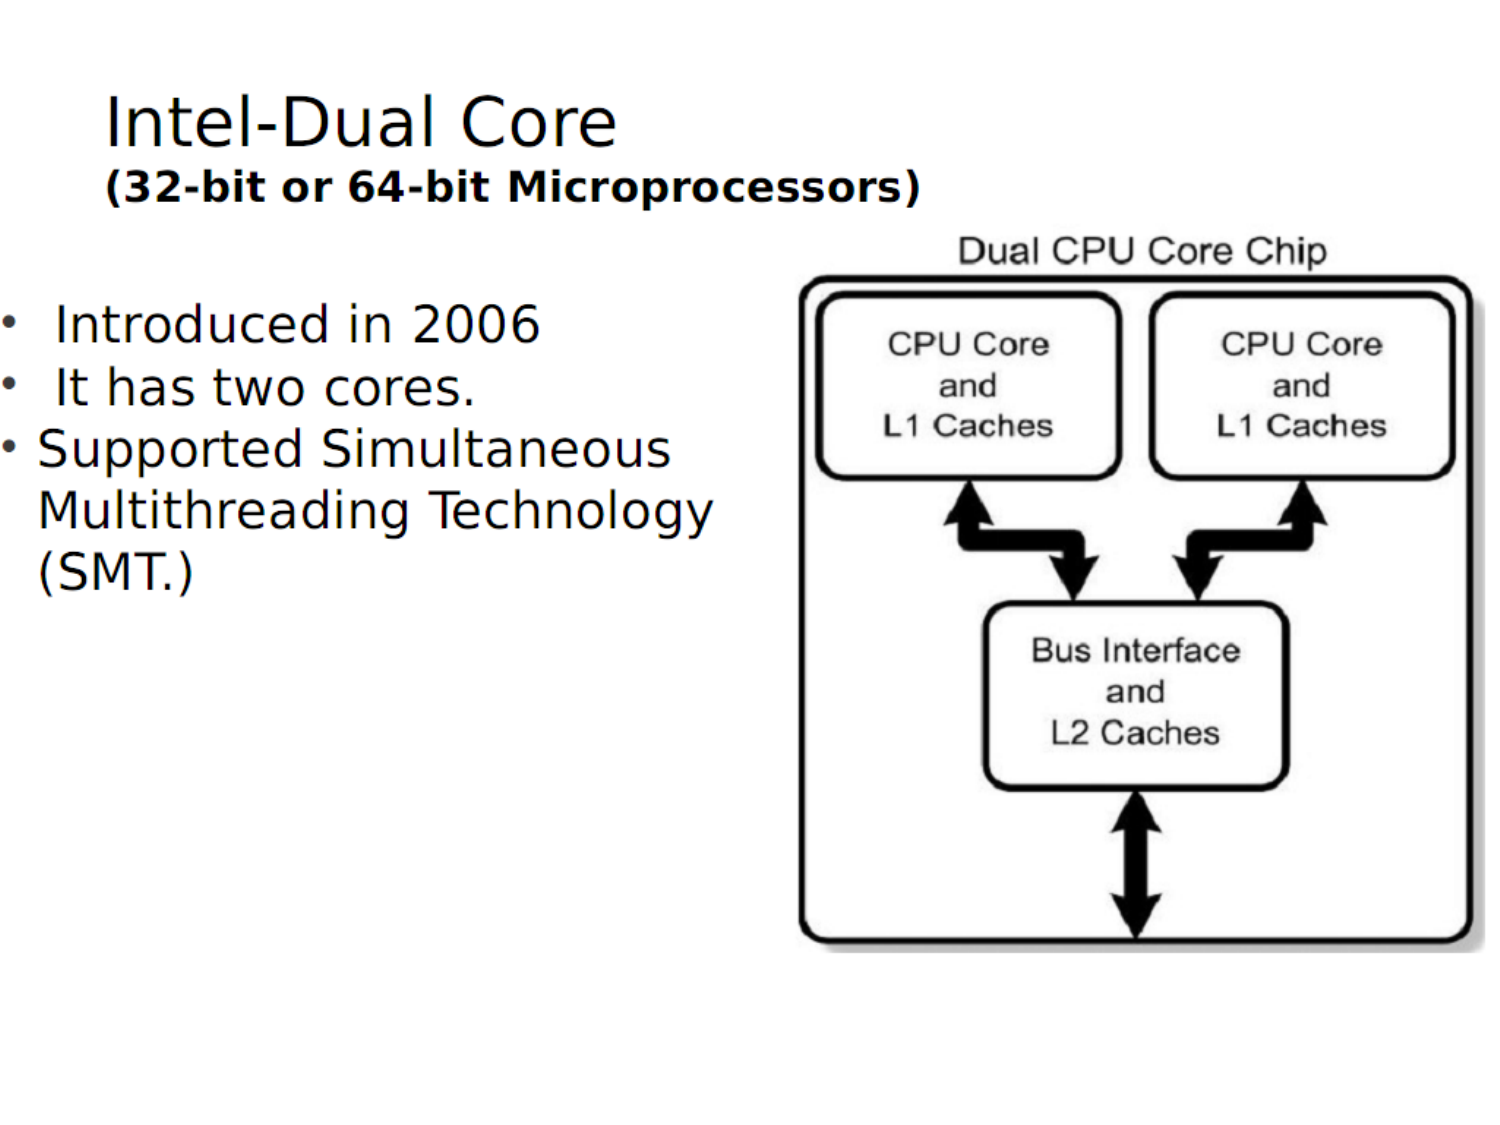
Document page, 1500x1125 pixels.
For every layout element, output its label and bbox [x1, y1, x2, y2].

picture [0, 79, 1500, 985]
